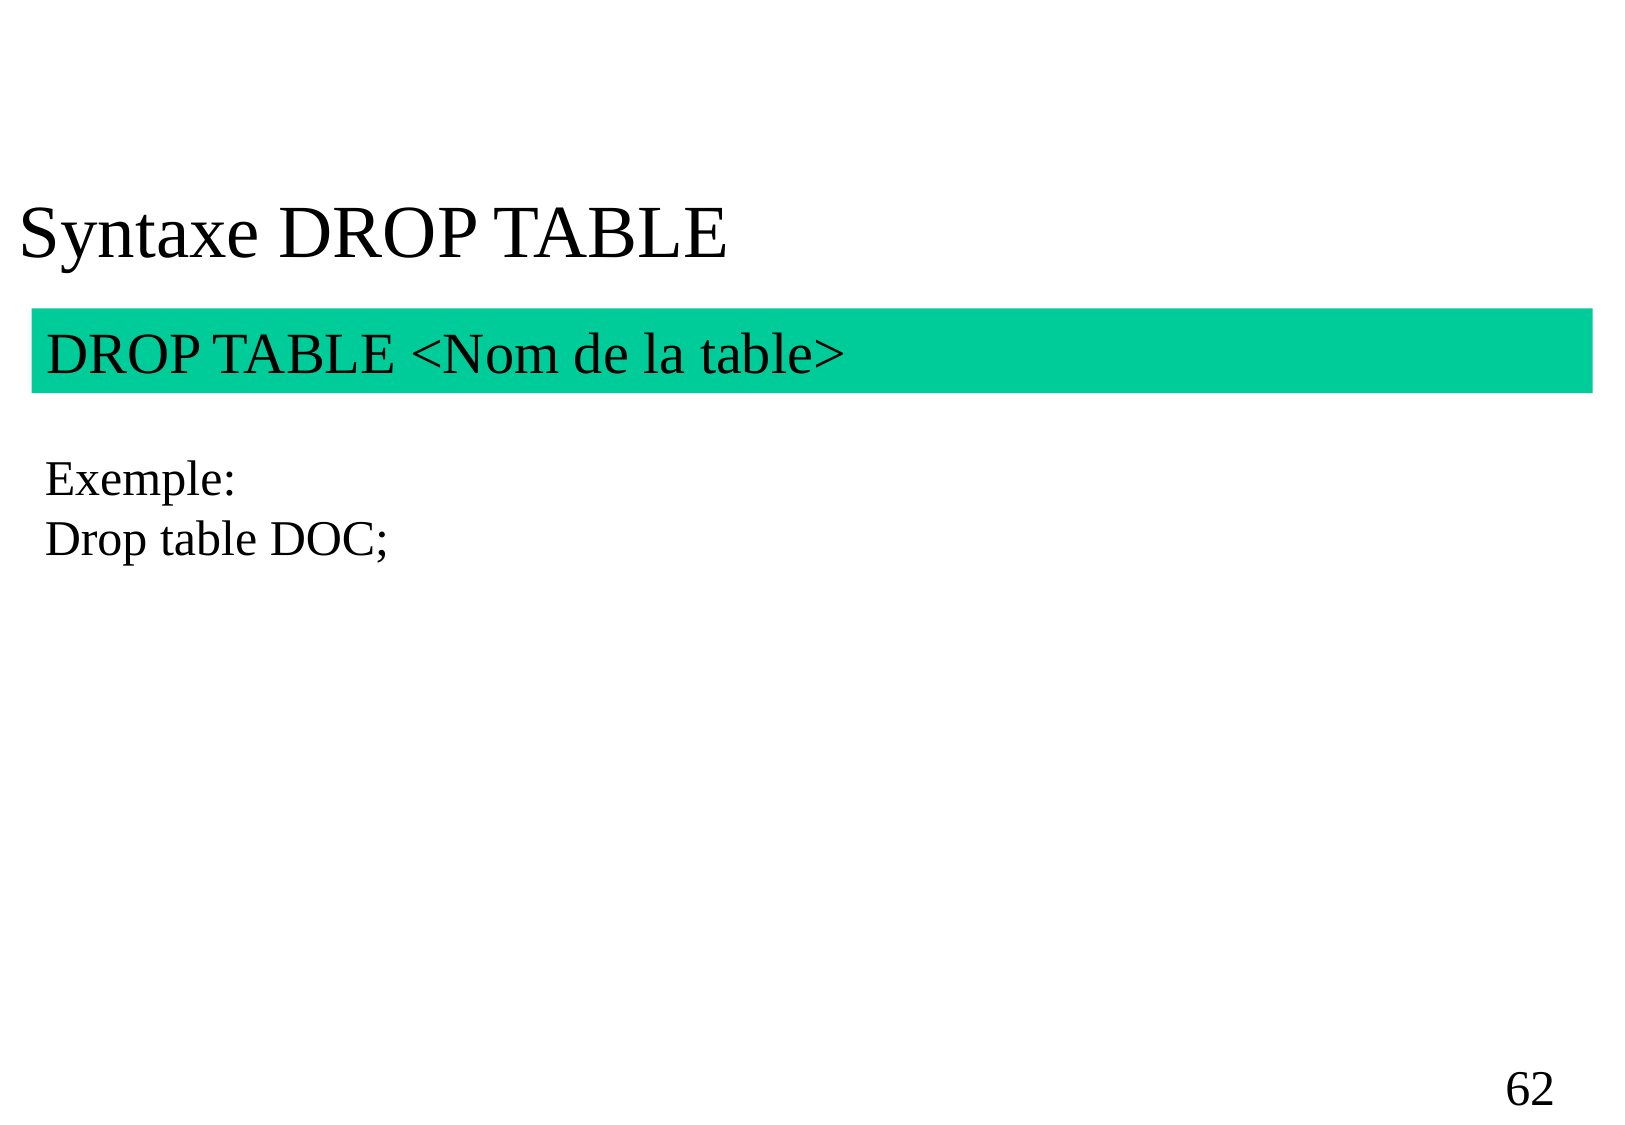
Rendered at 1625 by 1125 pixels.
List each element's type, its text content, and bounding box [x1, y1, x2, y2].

text_box DROP TABLE <Nom de la table> [31, 308, 1593, 394]
text_box Exemple: Drop table DOC; [29, 437, 405, 573]
text_box Syntaxe DROP TABLE [3, 174, 745, 280]
text_box 62 [1490, 1048, 1625, 1123]
